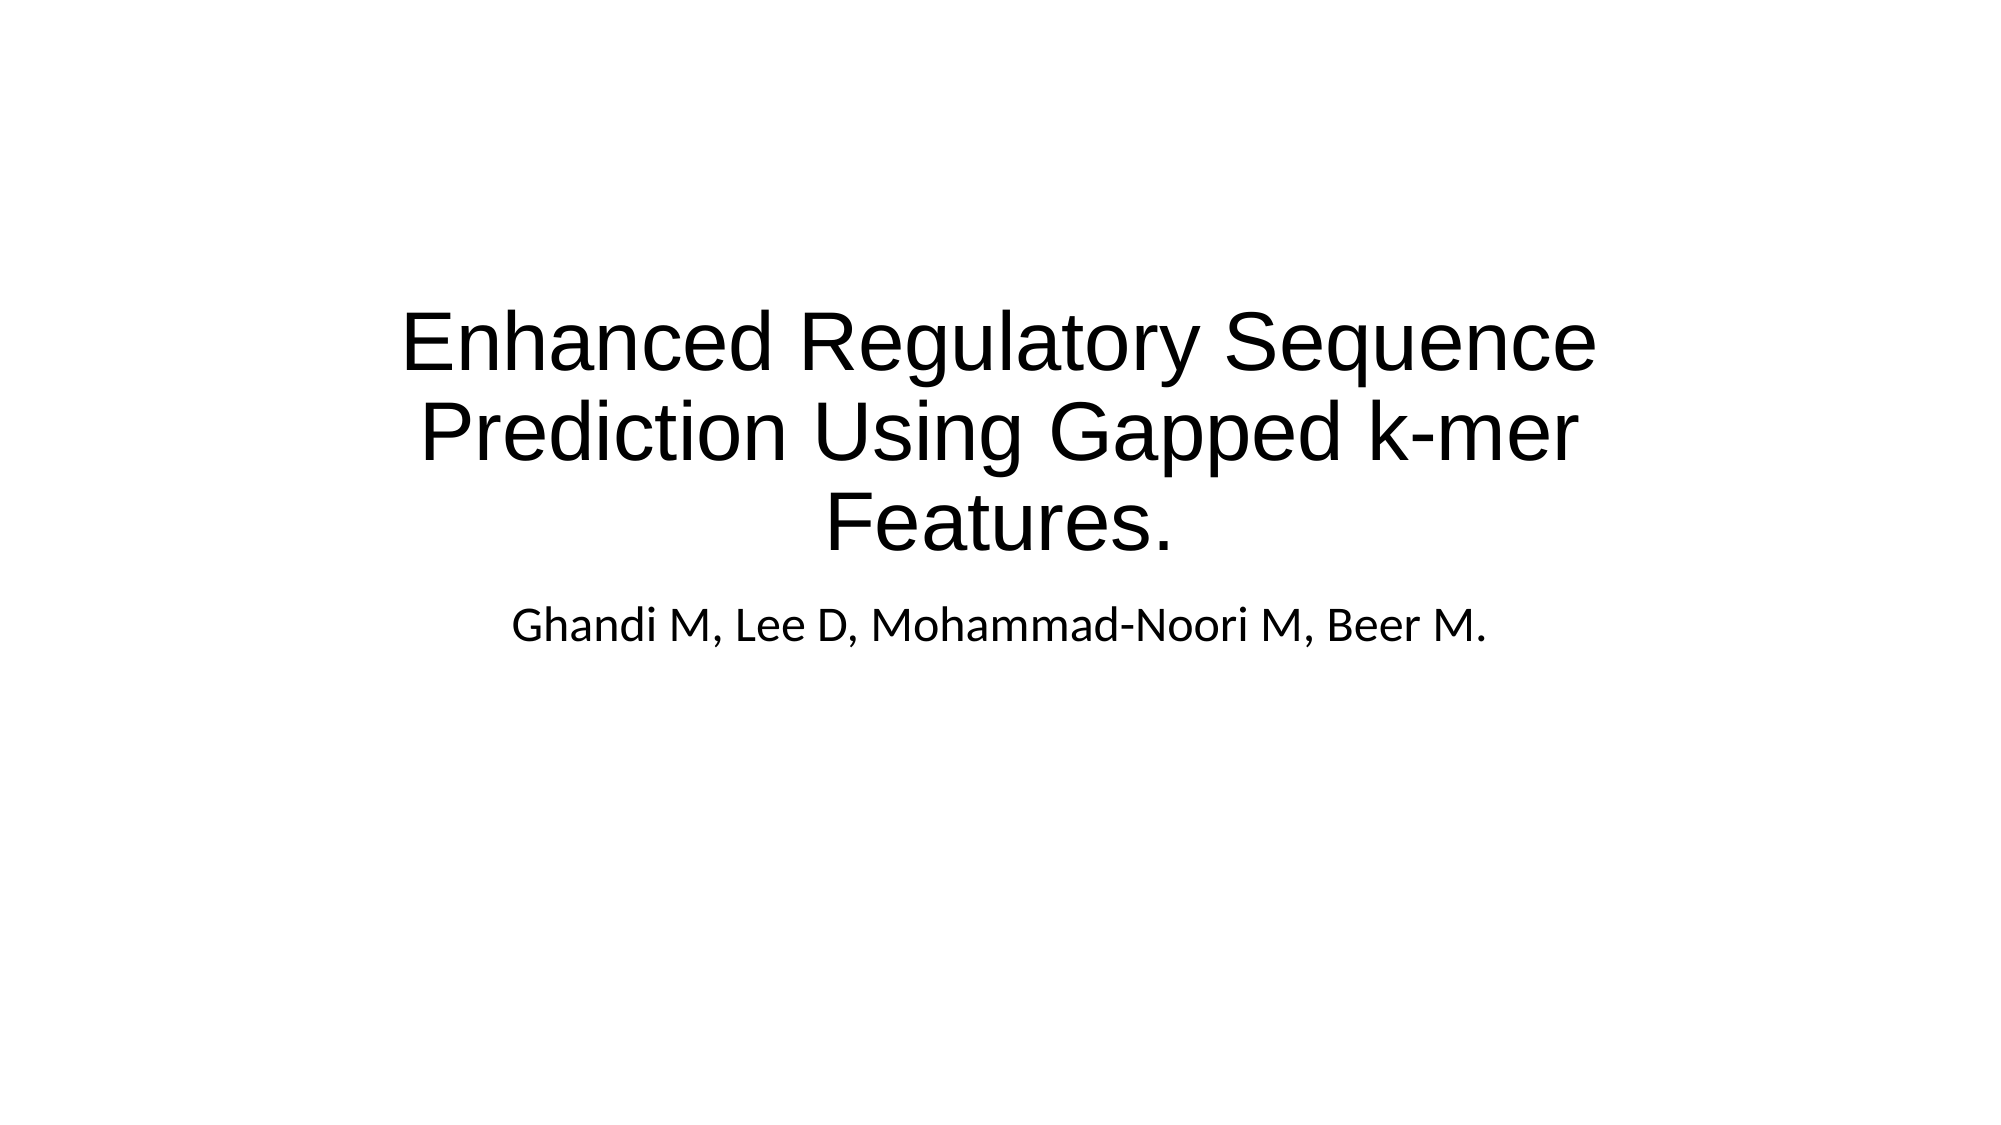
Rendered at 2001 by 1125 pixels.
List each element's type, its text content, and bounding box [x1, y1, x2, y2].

subtitle Ghandi M, Lee D, Mohammad-Noori M, Beer M. [249, 590, 1750, 863]
title Enhanced Regulatory Sequence Prediction Using Gapped k-mer Features. [249, 184, 1750, 576]
